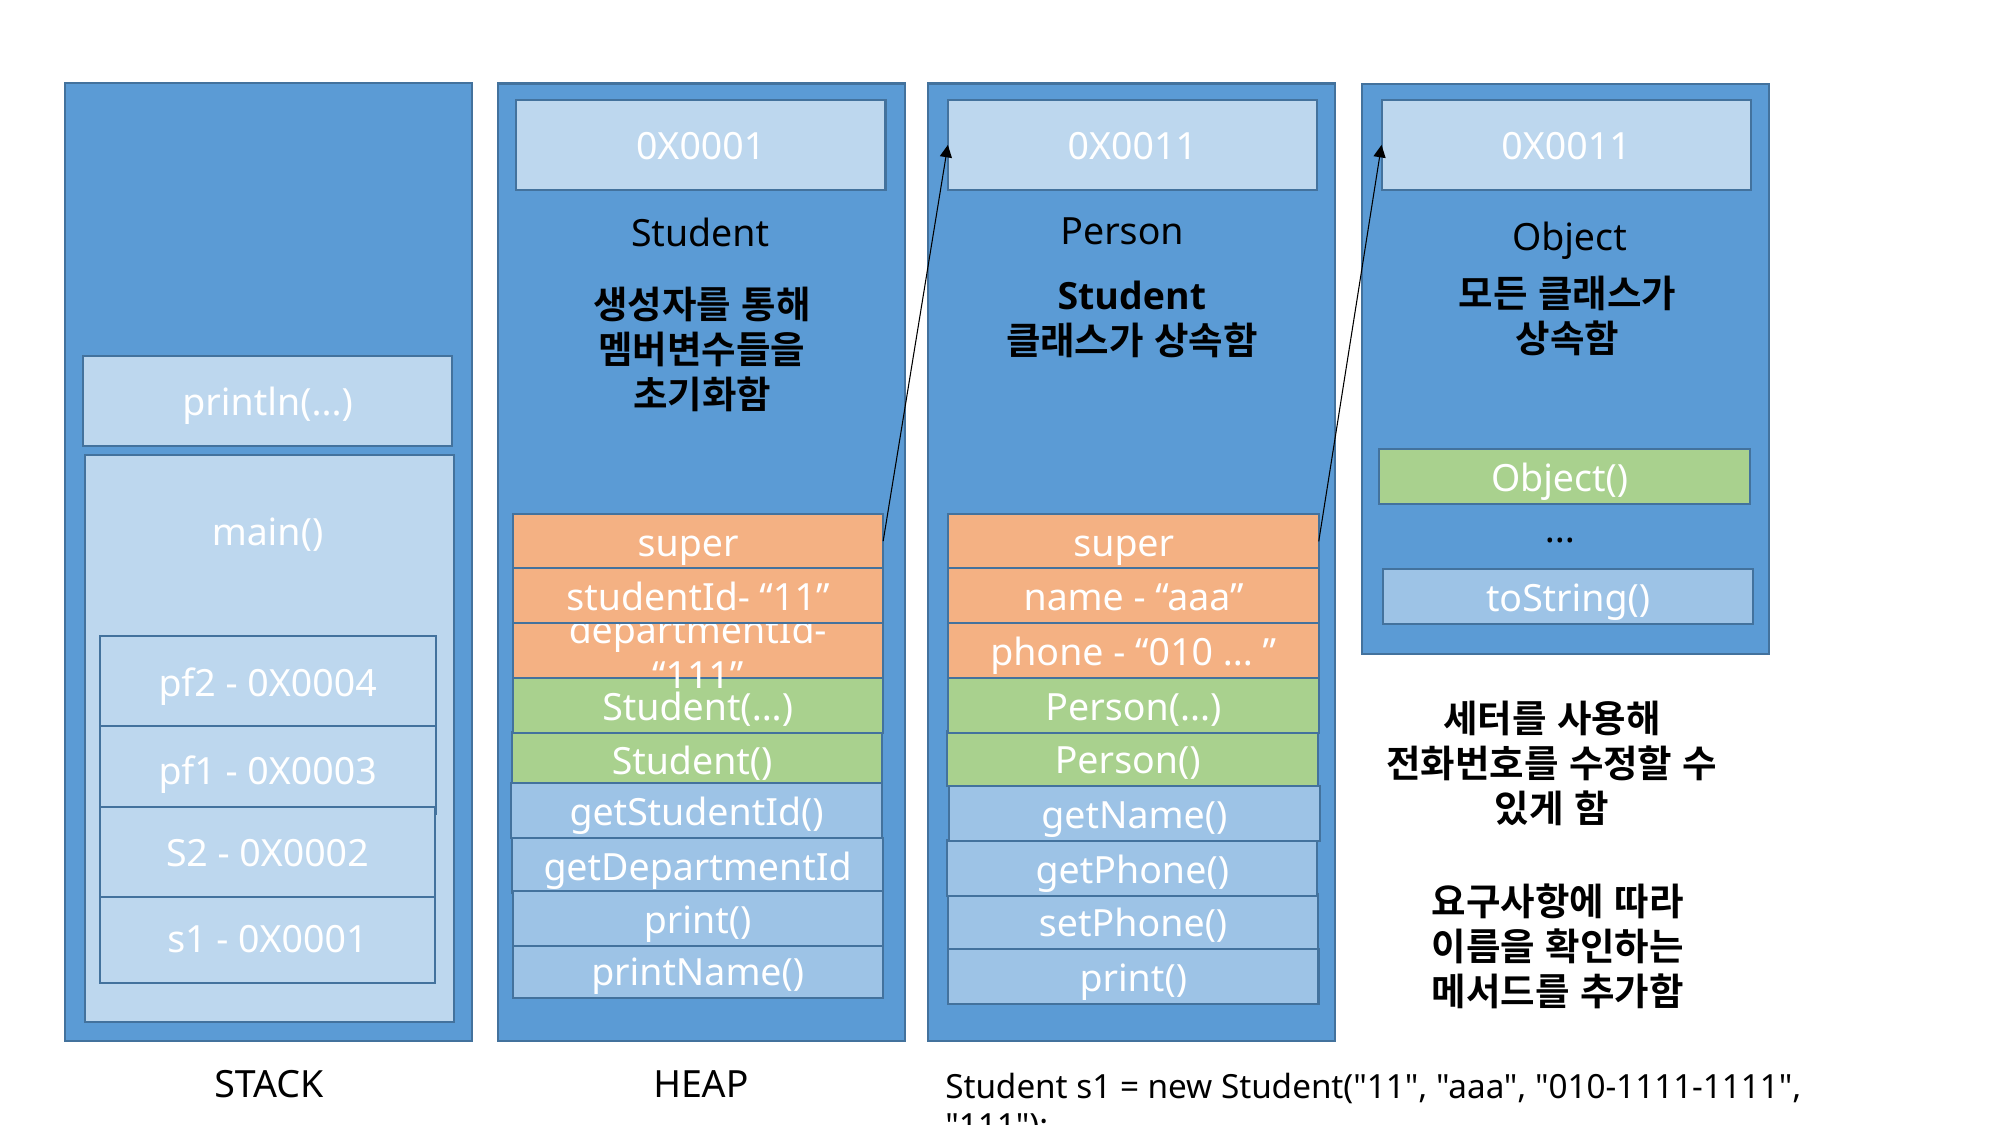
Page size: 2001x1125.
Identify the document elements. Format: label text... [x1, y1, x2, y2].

text_box studentId- “11” [512, 567, 884, 624]
text_box 요구사항에 따라 이름을 확인하는 메서드를 추가함 [1365, 870, 1751, 1021]
text_box super [947, 513, 1320, 567]
text_box ... [1380, 497, 1749, 559]
text_box [1361, 83, 1770, 655]
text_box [883, 144, 948, 542]
text_box Student 클래스가 상속함 [989, 264, 1275, 370]
text_box Person() [946, 730, 1319, 787]
text_box [927, 82, 1336, 144]
text_box [84, 454, 455, 1023]
text_box main() [152, 499, 383, 561]
text_box setPhone() [947, 893, 1319, 948]
text_box printName() [512, 947, 884, 999]
text_box 모든 클래스가 상속함 [1425, 262, 1710, 368]
text_box getPhone() [946, 839, 1318, 897]
text_box [927, 542, 1336, 1042]
text_box getDepartmentId [511, 837, 884, 894]
text_box [497, 82, 906, 1042]
text_box departmentId- “111” [512, 624, 884, 679]
text_box print() [512, 890, 884, 947]
text_box toString() [1382, 568, 1754, 625]
text_box 0X0011 [947, 99, 1318, 191]
text_box S2 - 0X0002 [99, 806, 436, 898]
text_box getName() [948, 785, 1321, 842]
text_box HEAP [556, 1052, 846, 1113]
text_box 0X0001 [515, 99, 887, 191]
text_box 세터를 사용해 전화번호를 수정할 수 있게 함 [1359, 687, 1745, 838]
text_box 0X0011 [1381, 99, 1752, 191]
text_box println(...) [82, 355, 453, 447]
text_box Object [1425, 205, 1714, 266]
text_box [1318, 144, 1382, 542]
text_box super [512, 513, 884, 567]
text_box pf1 - 0X0003 [99, 727, 437, 815]
text_box Person(...) [947, 679, 1320, 734]
text_box Student s1 = new Student("11", "aaa", "010-1111-1111", "111"); [930, 1057, 1922, 1125]
text_box Student() [511, 731, 883, 782]
text_box s1 - 0X0001 [99, 898, 436, 984]
text_box print() [947, 948, 1320, 1005]
text_box pf2 - 0X0004 [99, 635, 437, 727]
text_box phone - “010 ... ” [947, 624, 1320, 679]
text_box Person [978, 199, 1266, 260]
text_box getStudentId() [510, 782, 883, 839]
text_box STACK [136, 1052, 401, 1113]
text_box Object() [1382, 448, 1751, 505]
text_box Student(...) [512, 679, 884, 734]
text_box [948, 191, 1318, 513]
text_box [64, 82, 473, 1042]
text_box Student [556, 201, 844, 262]
text_box name - “aaa” [947, 567, 1320, 624]
text_box 생성자를 통해 멤버변수들을 초기화함 [559, 273, 845, 425]
